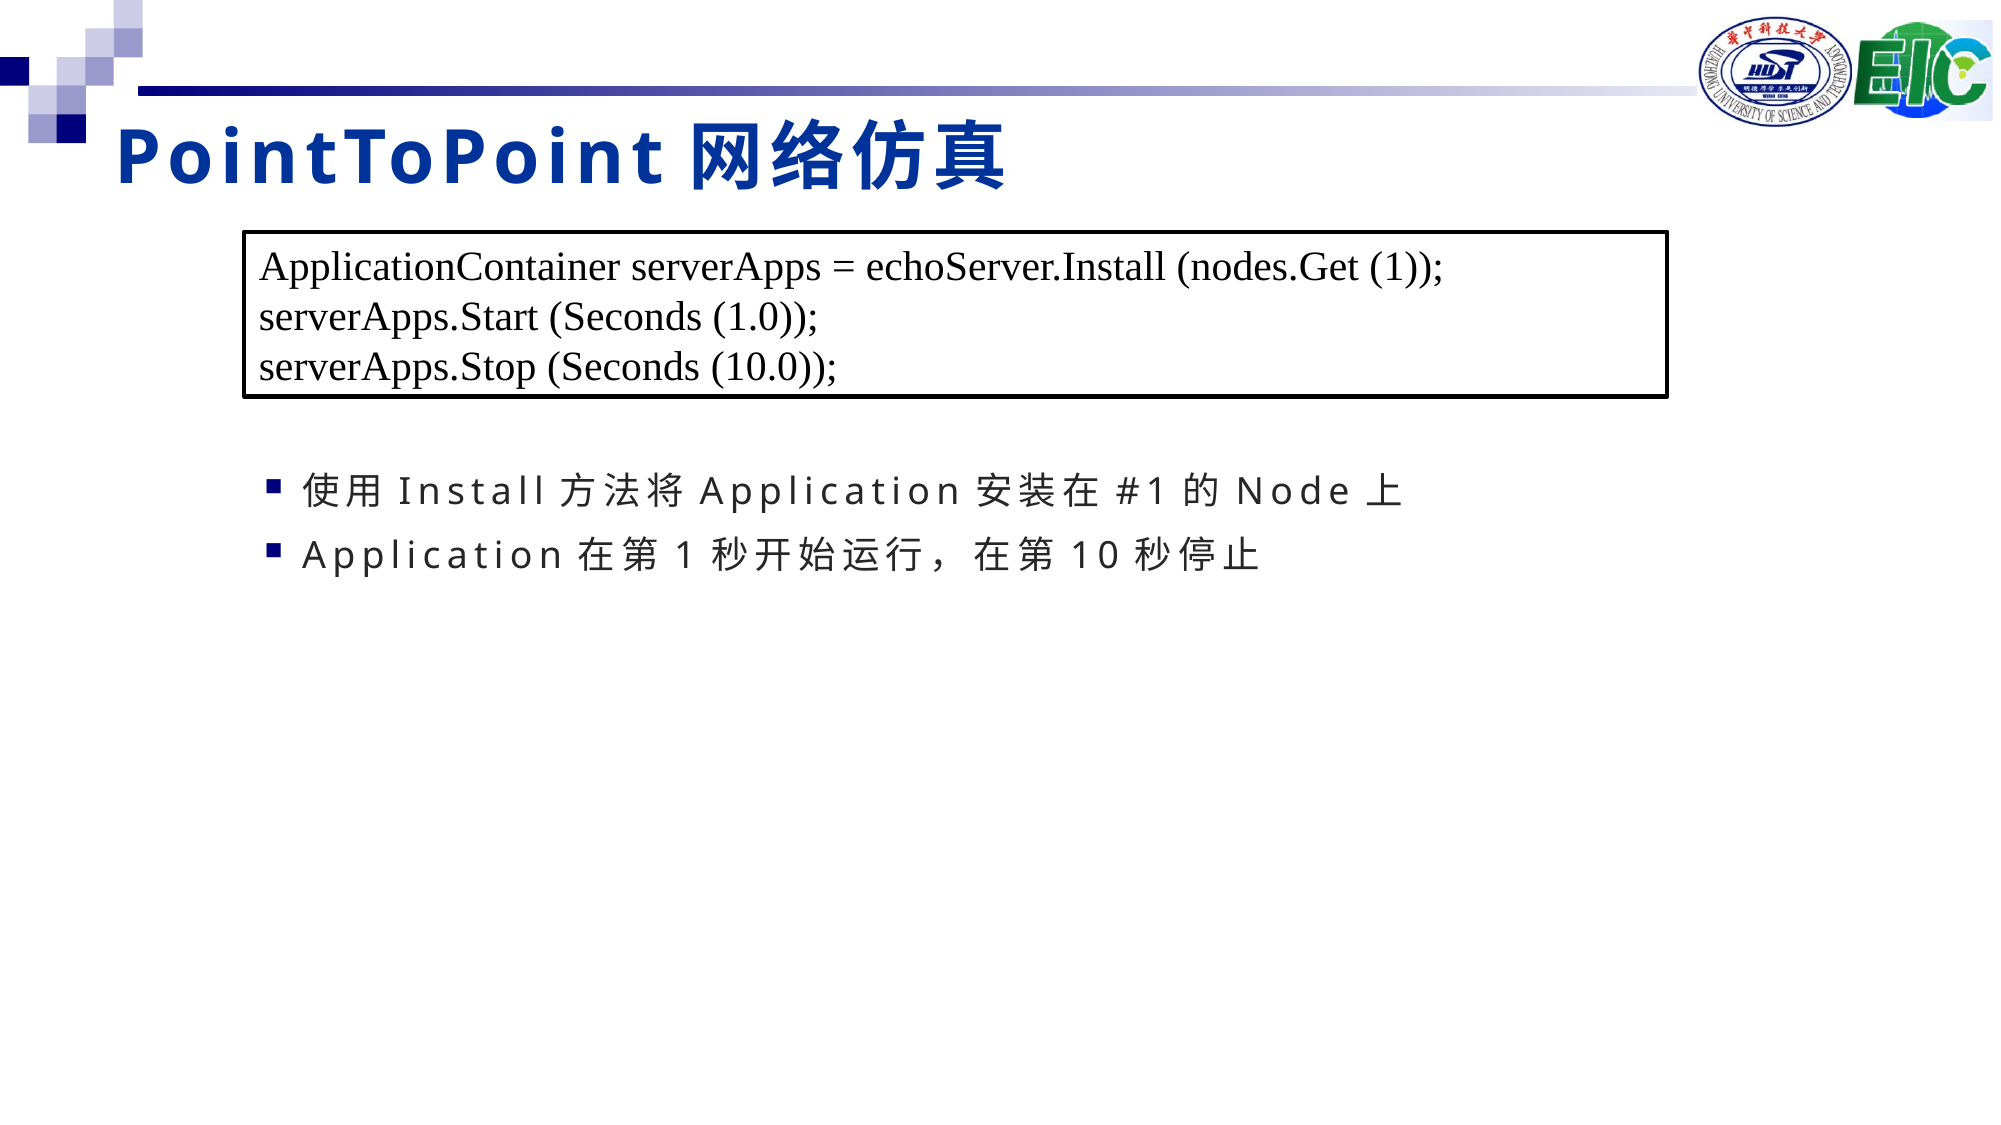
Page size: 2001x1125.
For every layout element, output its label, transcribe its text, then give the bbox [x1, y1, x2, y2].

picture [1697, 14, 1993, 129]
text_box ApplicationContainer serverApps = echoServer.Install (nodes.Get (1)); serverApps.Start (Seconds (1.0)); serverApps.Stop (Seconds (10.0)); [242, 230, 1669, 399]
list 使用Install方法将Application安装在#1的Node上 Application在第1秒开始运行，在第10秒停止 [99, 213, 1945, 1052]
title PointToPoint网络仿真 [99, 100, 1470, 207]
